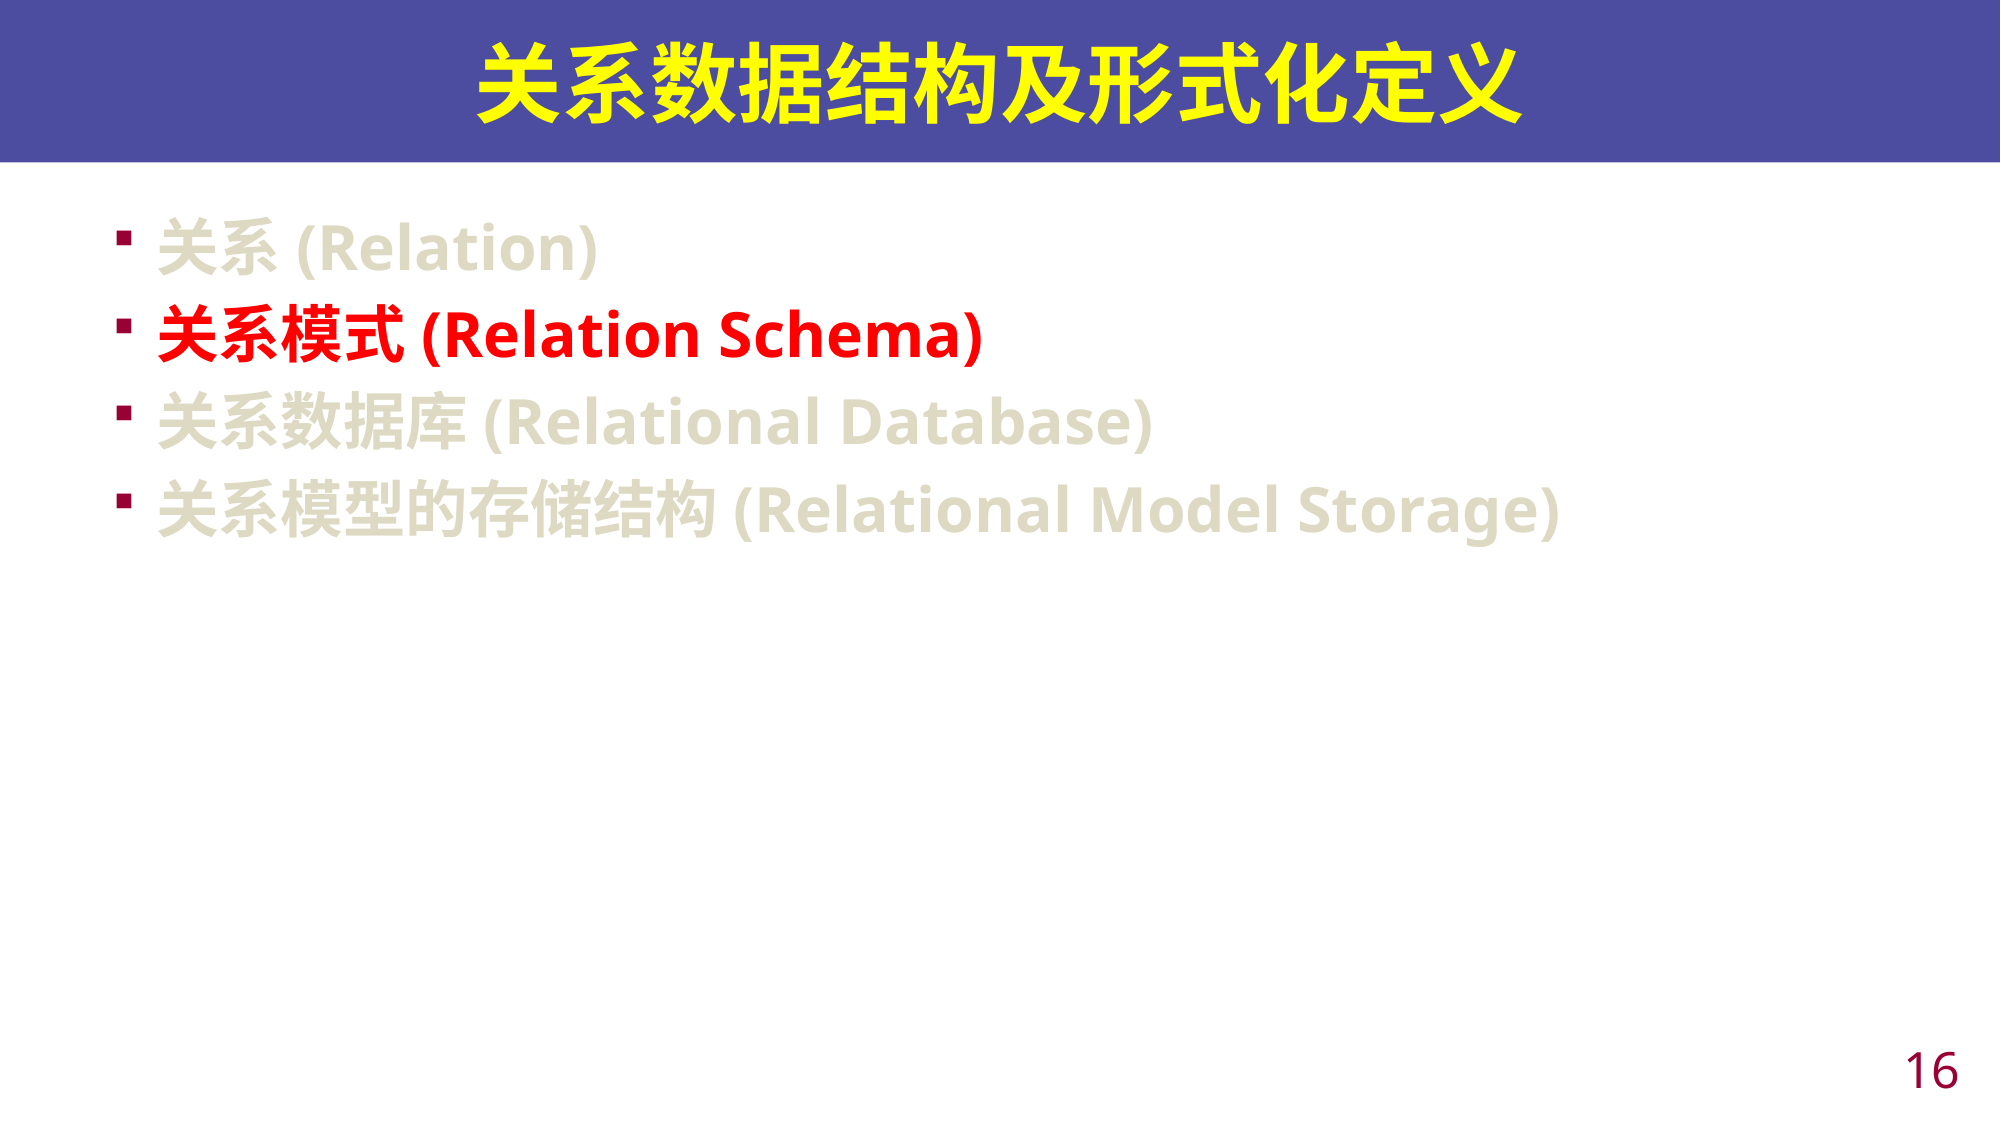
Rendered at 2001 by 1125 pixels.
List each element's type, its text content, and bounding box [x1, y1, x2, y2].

title 关系数据结构及形式化定义 [0, 0, 2000, 163]
list 关系(Relation) 关系模式(Relation Schema) 关系数据库(Relational Database) 关系模型的存储结构(Relational Model Storage) [97, 200, 1875, 1073]
slide_number 15 [1550, 1048, 1975, 1096]
